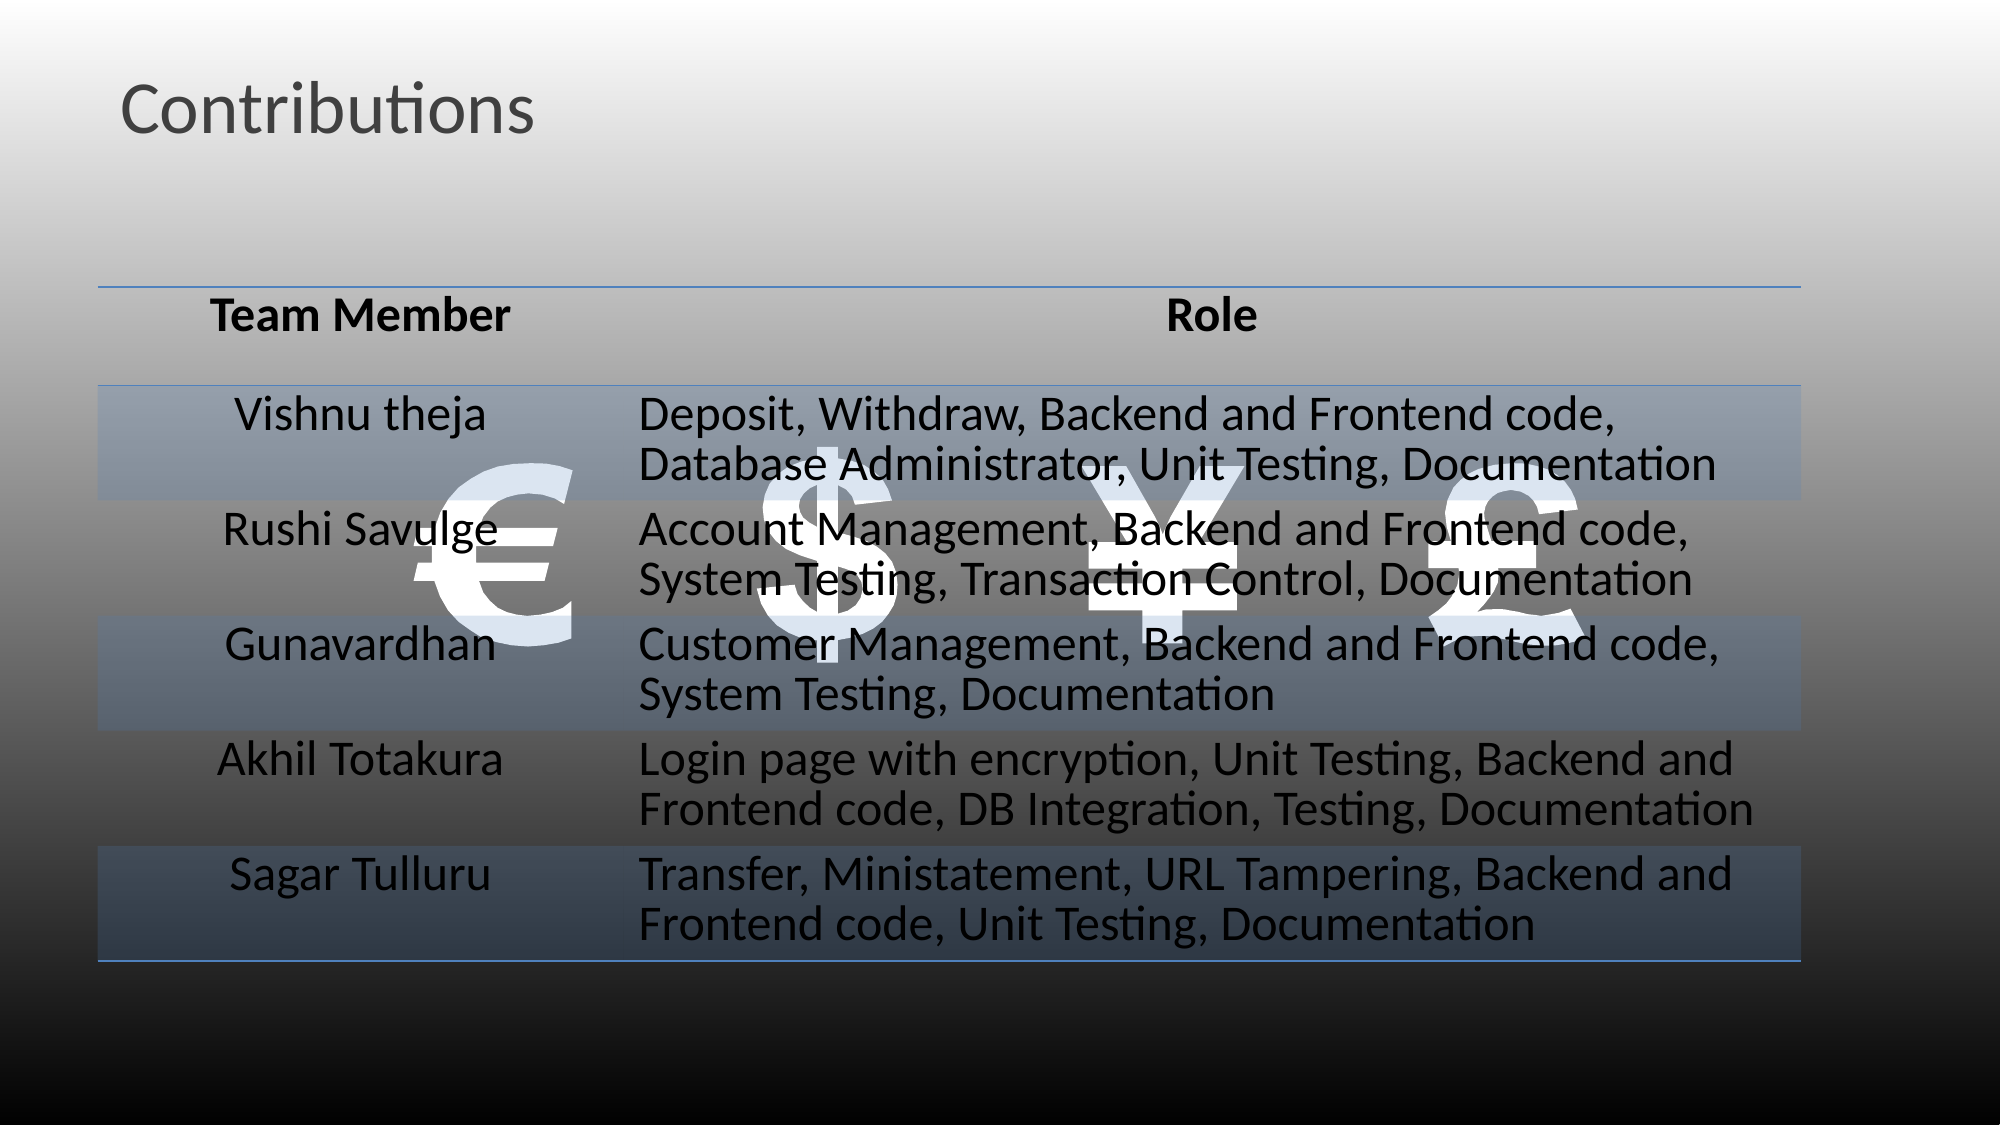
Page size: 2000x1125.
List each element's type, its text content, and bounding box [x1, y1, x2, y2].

title Contributions [99, 45, 1900, 162]
table_cell Sagar Tulluru [98, 846, 624, 960]
table_cell Akhil Totakura [98, 731, 624, 846]
table_cell Vishnu theja [98, 386, 624, 500]
table_cell Deposit, Withdraw, Backend and Frontend code, Database Administrator, Unit Testing, Documentation [624, 386, 1801, 500]
table_cell Customer Management, Backend and Frontend code, System Testing, Documentation [624, 616, 1801, 731]
table_header Team Member [98, 288, 624, 385]
table_cell Account Management, Backend and Frontend code, System Testing, Transaction Control, Documentation [624, 500, 1801, 616]
table_cell Rushi Savulge [98, 500, 624, 616]
table_cell Gunavardhan [98, 616, 624, 731]
table_header Role [624, 288, 1801, 385]
table_cell Login page with encryption, Unit Testing, Backend and Frontend code, DB Integration, Testing, Documentation [624, 731, 1801, 846]
table_cell Transfer, Ministatement, URL Tampering, Backend and Frontend code, Unit Testing, Documentation [624, 846, 1801, 960]
